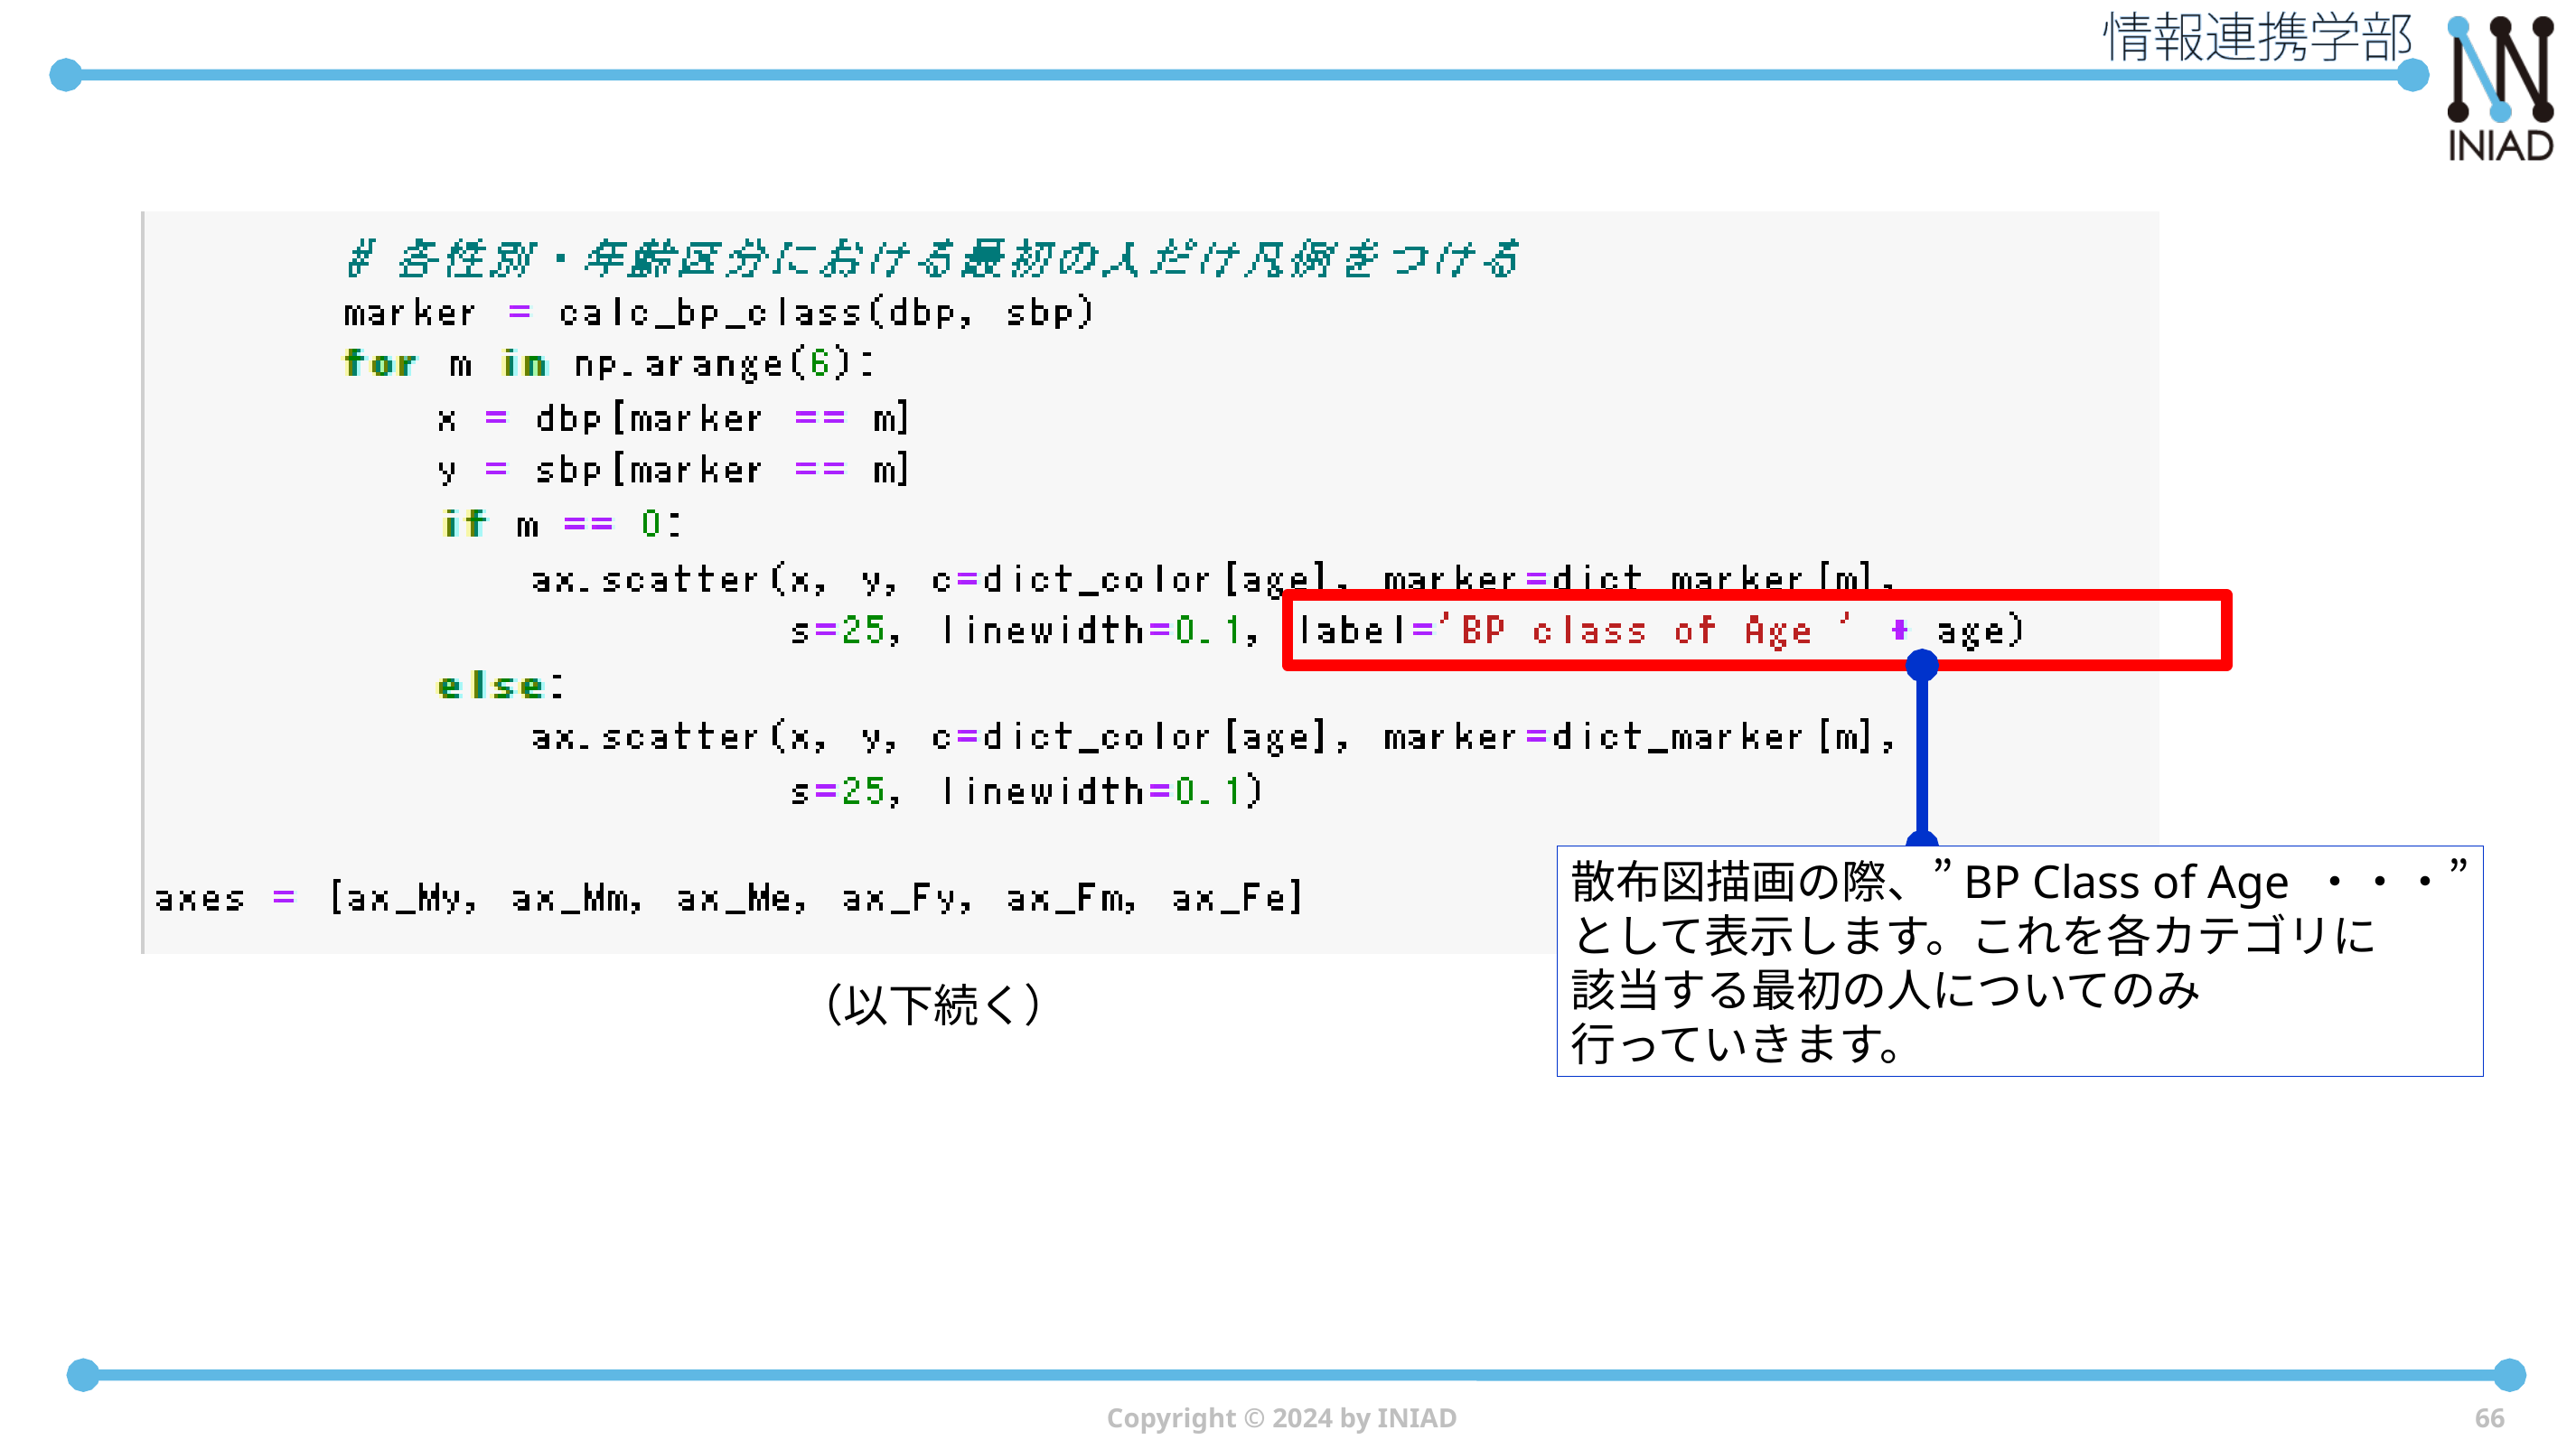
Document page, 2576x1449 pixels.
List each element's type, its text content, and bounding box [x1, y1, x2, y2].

footer Copyright © 2024 by INIAD [59, 1374, 2506, 1445]
picture [2448, 12, 2555, 170]
slide_number 66 [2376, 1376, 2519, 1445]
picture [129, 211, 2159, 954]
text_box [2166, 594, 2227, 666]
text_box 散布図描画の際、”BP Class of Age ・・・” として表示します。これを各カテゴリに 該当する最初の人についてのみ 行っていきます。 [1557, 846, 2484, 1077]
text_box （以下続く） [785, 970, 1083, 1039]
